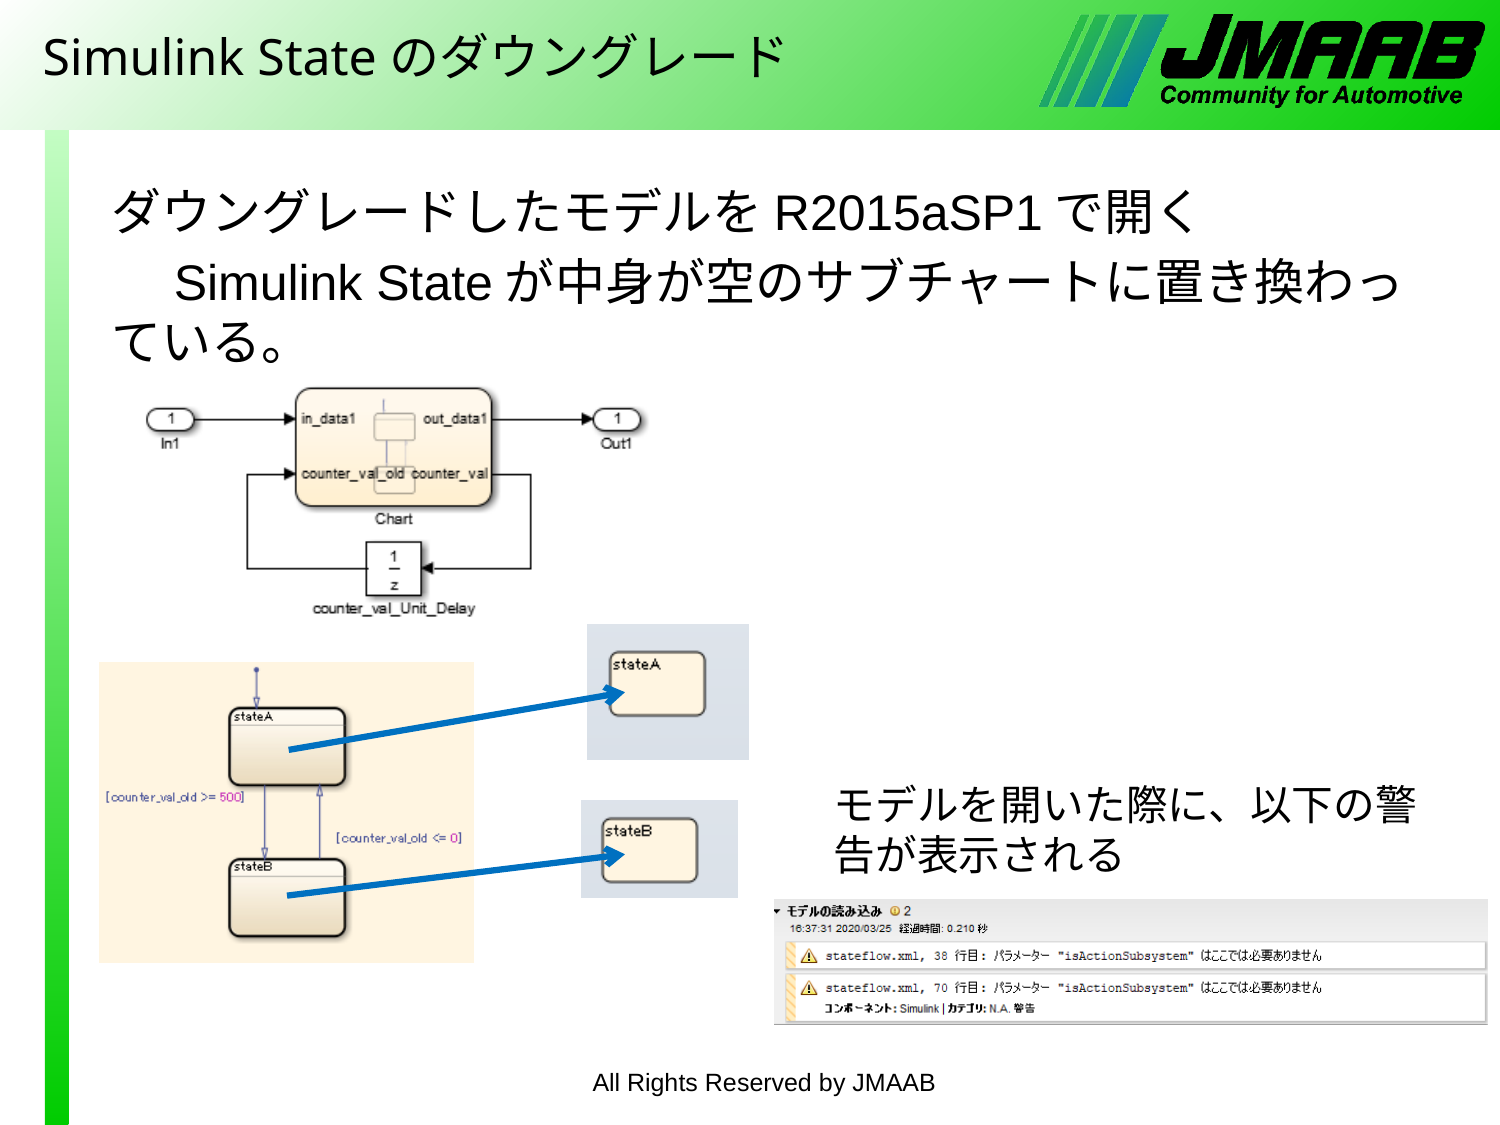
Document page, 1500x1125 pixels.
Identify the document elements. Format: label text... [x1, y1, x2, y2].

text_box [286, 854, 626, 896]
picture [587, 624, 749, 760]
picture [99, 662, 475, 963]
picture [134, 380, 690, 620]
text_box モデルを開いた際に、以下の警告が表示される [819, 771, 1457, 887]
title Simulink Stateのダウングレード [27, 21, 1057, 91]
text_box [288, 691, 626, 751]
picture [580, 799, 738, 898]
picture [1036, 11, 1486, 109]
list ダウングレードしたモデルをR2015aSP1で開く Simulink Stateが中身が空のサブチャートに置き換わっている。 [96, 172, 1447, 1047]
picture [774, 899, 1488, 1026]
